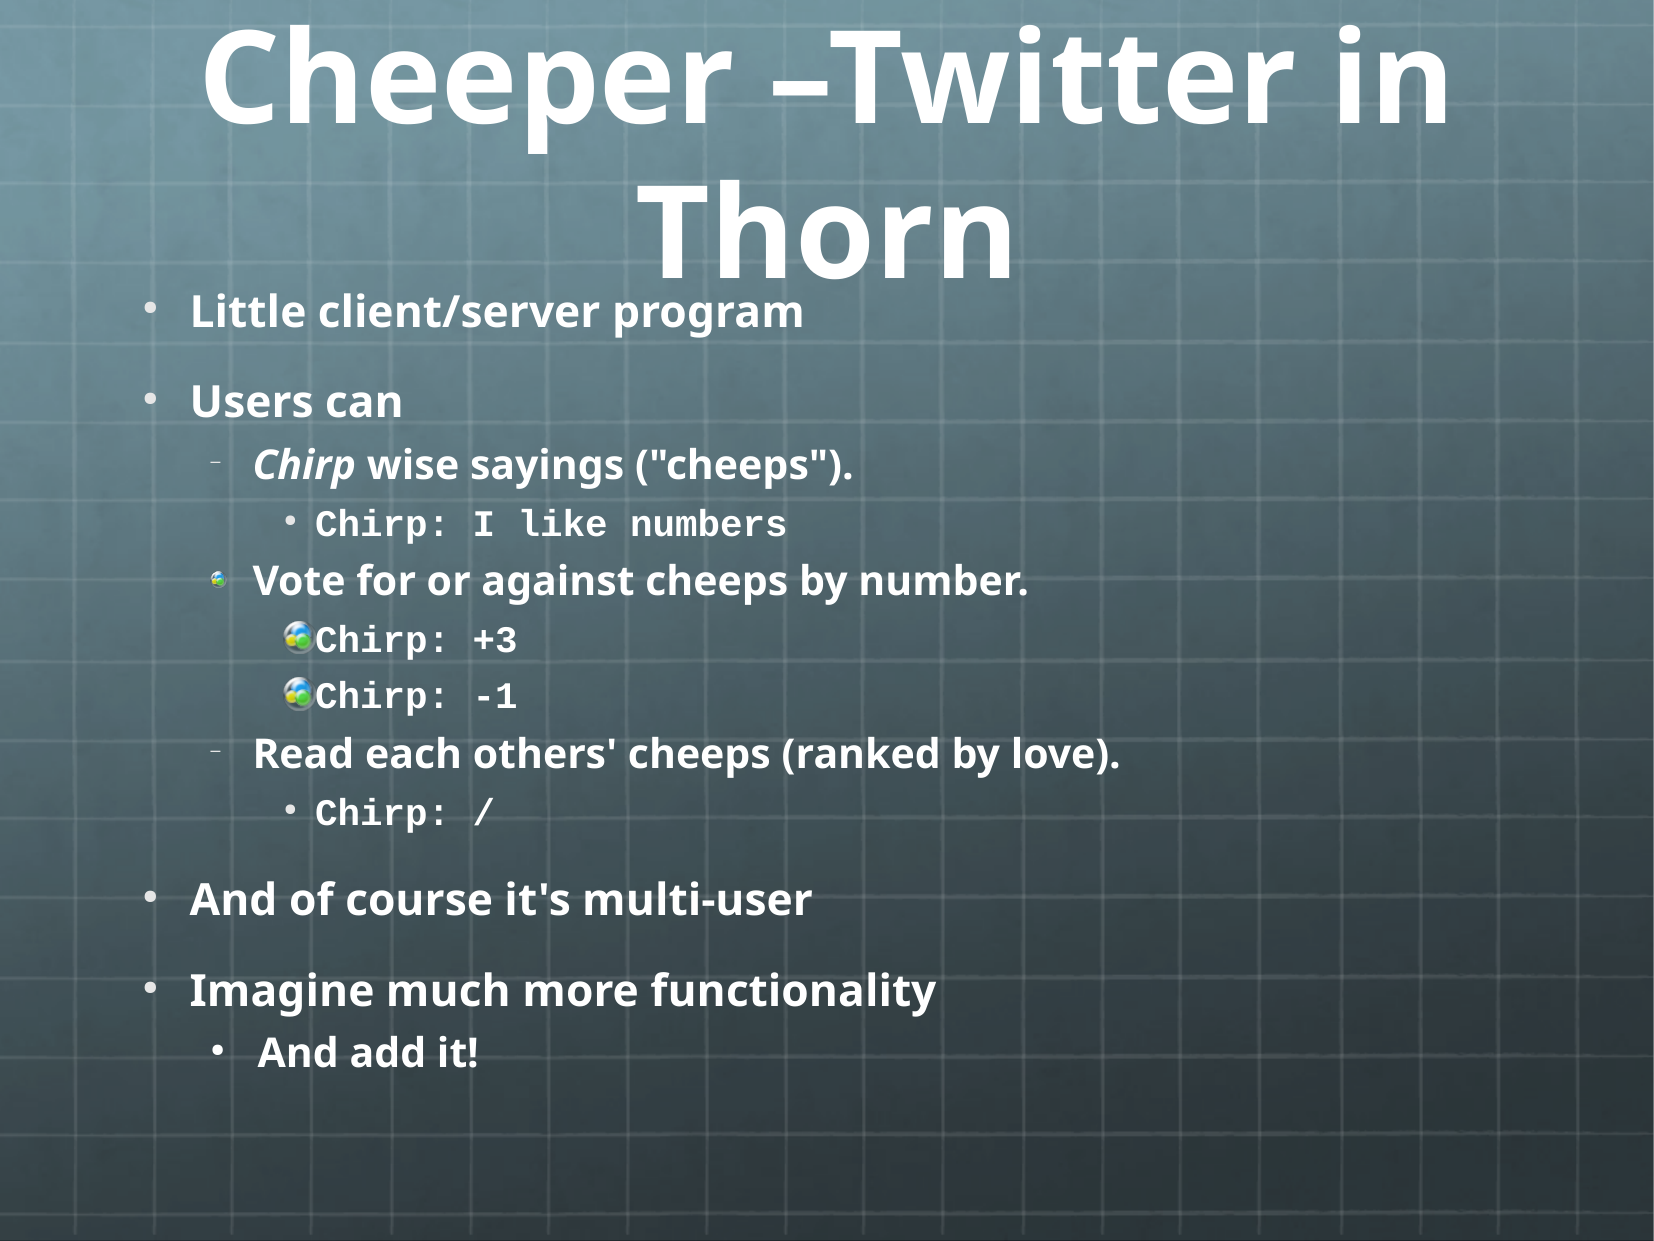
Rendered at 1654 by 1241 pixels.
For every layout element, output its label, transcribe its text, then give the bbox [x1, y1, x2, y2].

list Little client/server program Users can Chirp wise sayings ("cheeps"). Chirp: I like numbers Vote for or against cheeps by number. Chirp: +3 Chirp: -1 Read each others' cheeps (ranked by love). Chirp: / And of course it's multi-user Imagine much more functionality And add it! [126, 282, 1566, 1078]
picture [0, 0, 1654, 1240]
title Cheeper –Twitter in Thorn [121, 53, 1534, 246]
